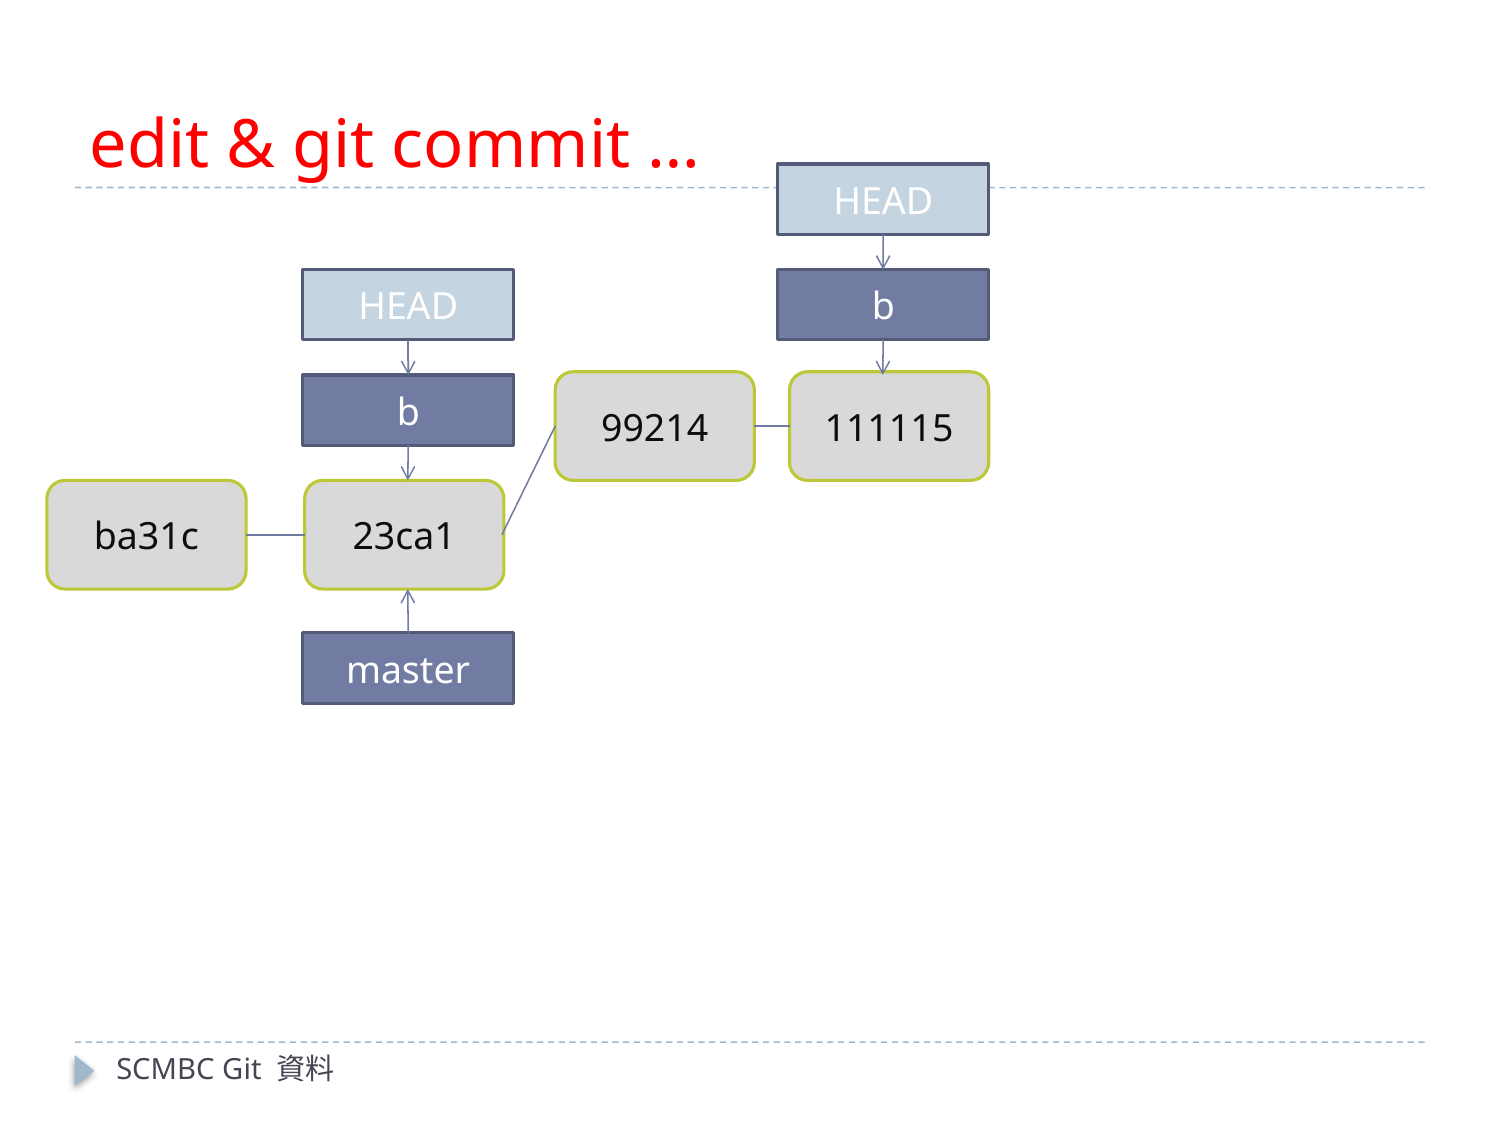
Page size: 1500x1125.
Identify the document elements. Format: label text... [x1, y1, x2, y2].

text_box HEAD [301, 268, 515, 341]
text_box b [301, 373, 515, 447]
text_box ba31c [45, 478, 248, 591]
title edit & git commit … [75, 0, 1425, 188]
text_box HEAD [776, 162, 990, 236]
text_box 23ca1 [303, 478, 506, 591]
text_box 111115 [787, 370, 991, 482]
text_box 99214 [553, 370, 756, 482]
text_box master [301, 631, 515, 705]
footer SCMBC Git 資料 [101, 1042, 625, 1103]
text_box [501, 425, 556, 535]
text_box b [776, 268, 990, 341]
